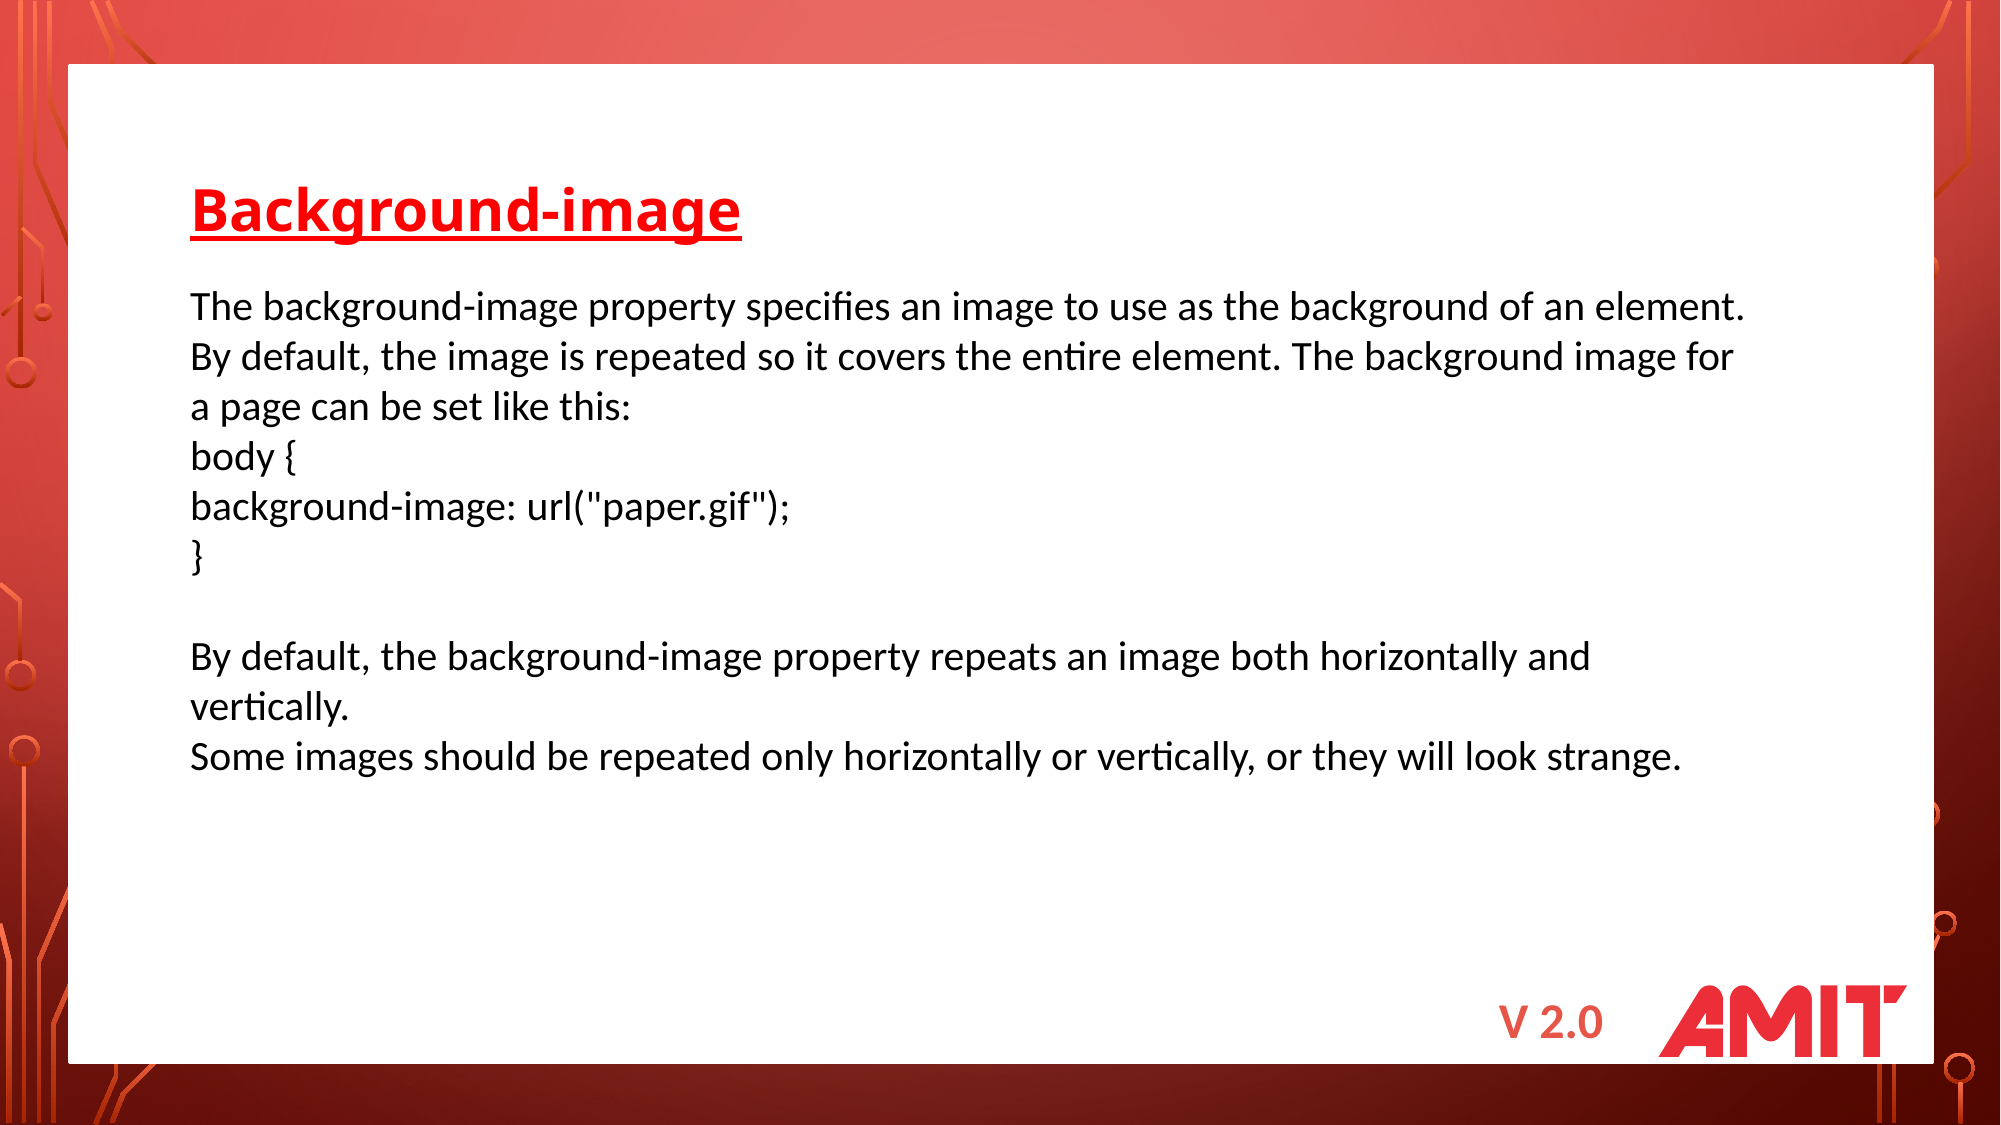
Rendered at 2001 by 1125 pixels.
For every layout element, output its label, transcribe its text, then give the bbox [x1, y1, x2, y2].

text_box The background-image property specifies an image to use as the background of an element. By default, the image is repeated so it covers the entire element. The background image for a page can be set like this: body { background-image: url("paper.gif"); } By default, the background-image property repeats an image both horizontally and vertically. Some images should be repeated only horizontally or vertically, or they will look strange. [175, 271, 1772, 786]
text_box Background-image [175, 165, 949, 251]
picture [1658, 963, 1966, 1086]
text_box [68, 64, 1934, 1064]
text_box V 2.0 [1483, 981, 1658, 1057]
